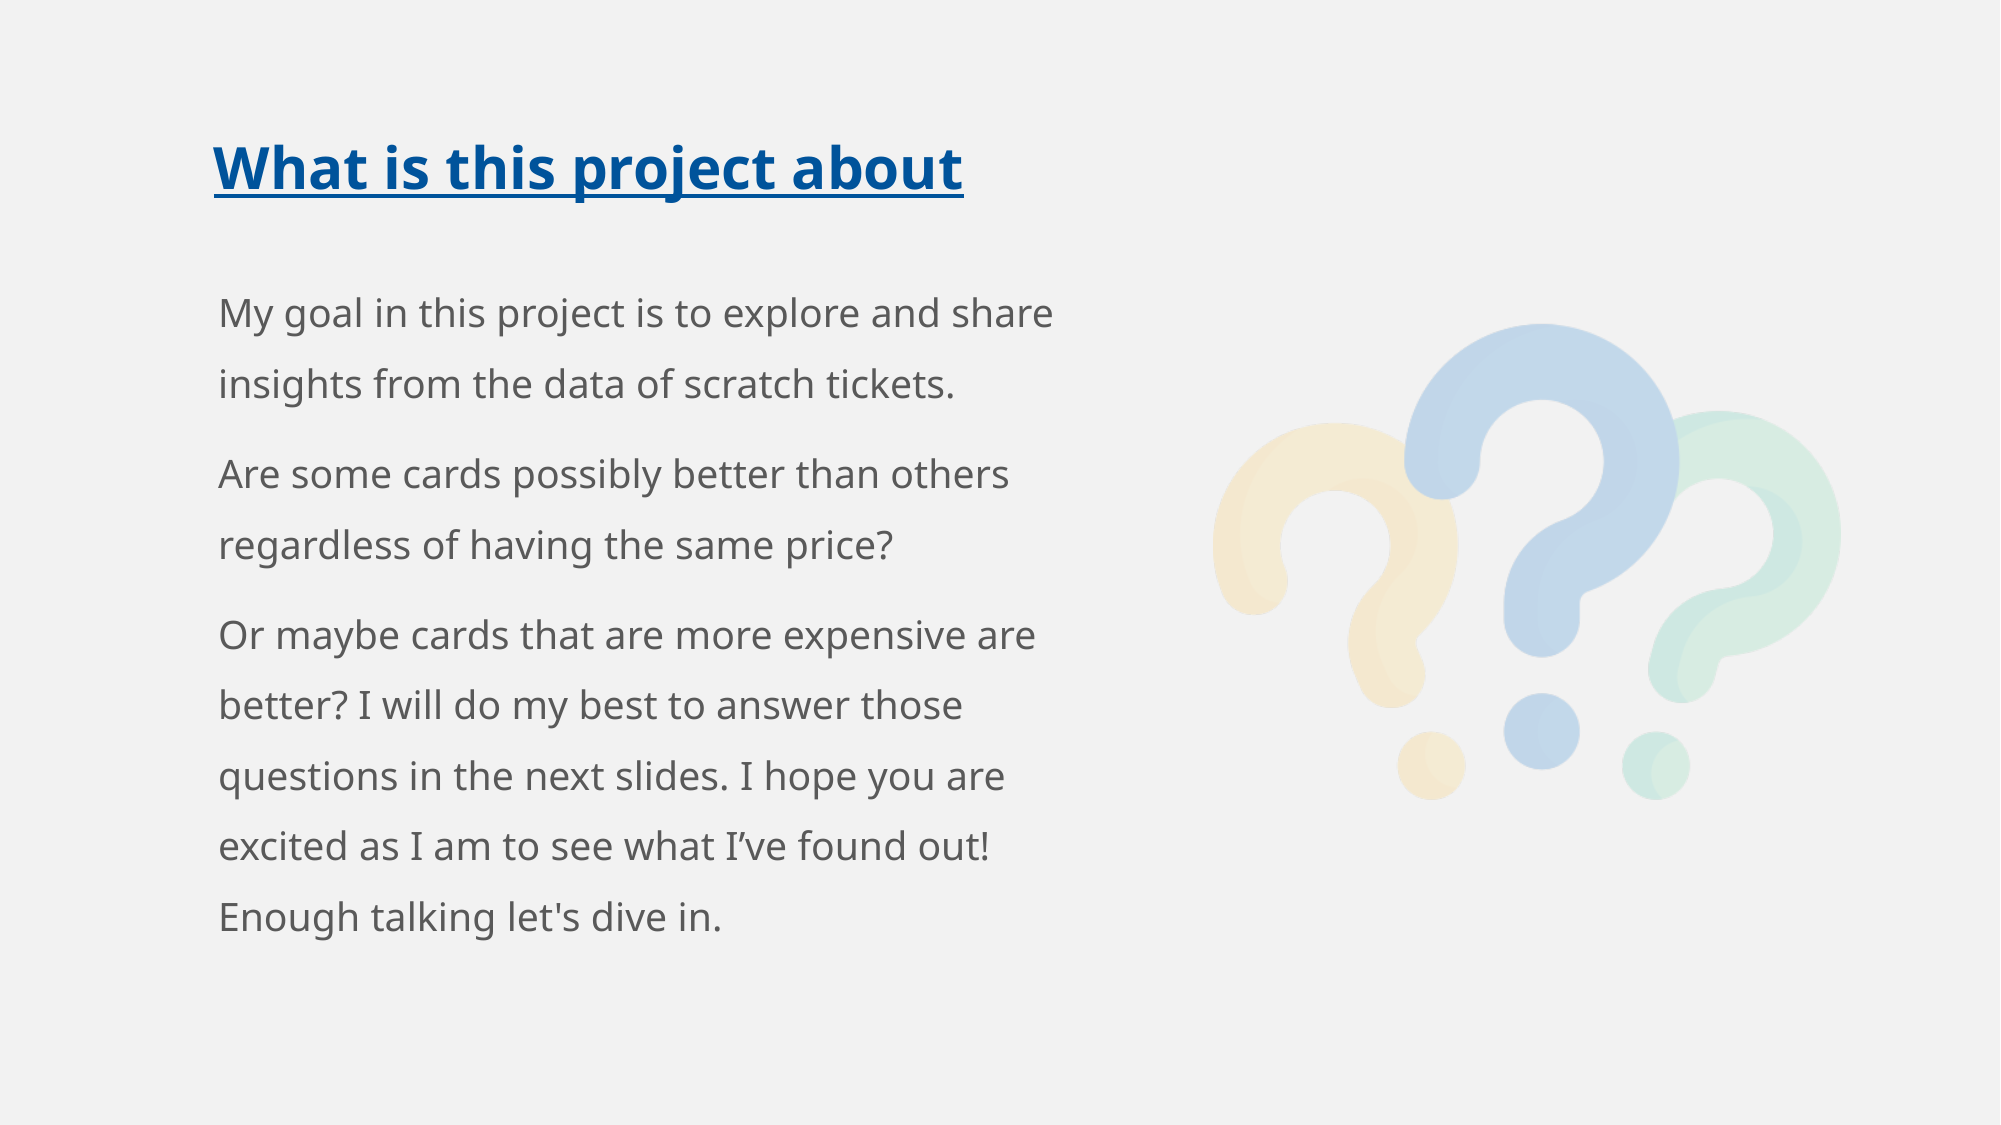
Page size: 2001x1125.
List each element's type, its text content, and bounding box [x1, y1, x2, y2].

list My goal in this project is to explore and share insights from the data of scratch tickets. Are some cards possibly better than others regardless of having the same price? Or maybe cards that are more expensive are better? I will do my best to answer those questions in the next slides. I hope you are excited as I am to see what I’ve found out! Enough talking let's dive in. [203, 257, 1127, 948]
picture [1213, 249, 1841, 876]
text_box What is this project about [199, 88, 1200, 209]
